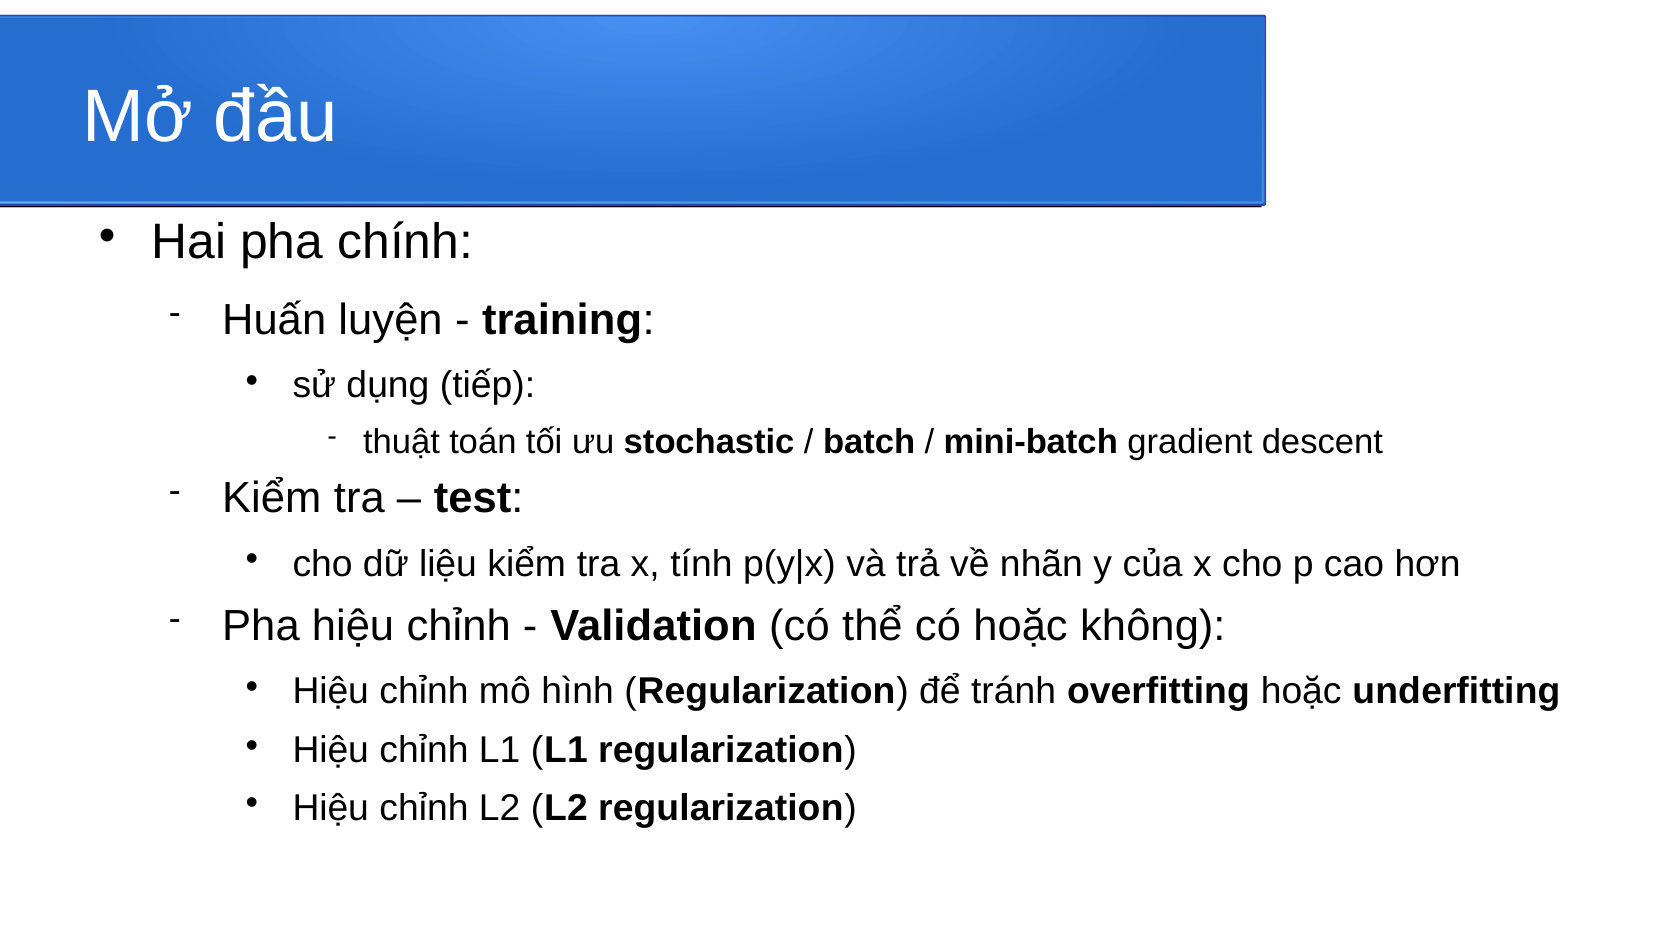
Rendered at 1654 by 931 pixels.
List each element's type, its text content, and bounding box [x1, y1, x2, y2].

text_box Hai pha chính: Huấn luyện - training: sử dụng (tiếp): thuật toán tối ưu stochastic / batch / mini-batch gradient descent Kiểm tra – test: cho dữ liệu kiểm tra x, tính p(y|x) và trả về nhãn y của x cho p cao hơn Pha hiệu chỉnh - Validation (có thể có hoặc không): Hiệu chỉnh mô hình (Regularization) để tránh overfitting hoặc underfitting Hiệu chỉnh L1 (L1 regularization) Hiệu chỉnh L2 (L2 regularization) [81, 208, 1570, 870]
text_box Mở đầu [82, 35, 1235, 189]
picture [0, 13, 1269, 211]
